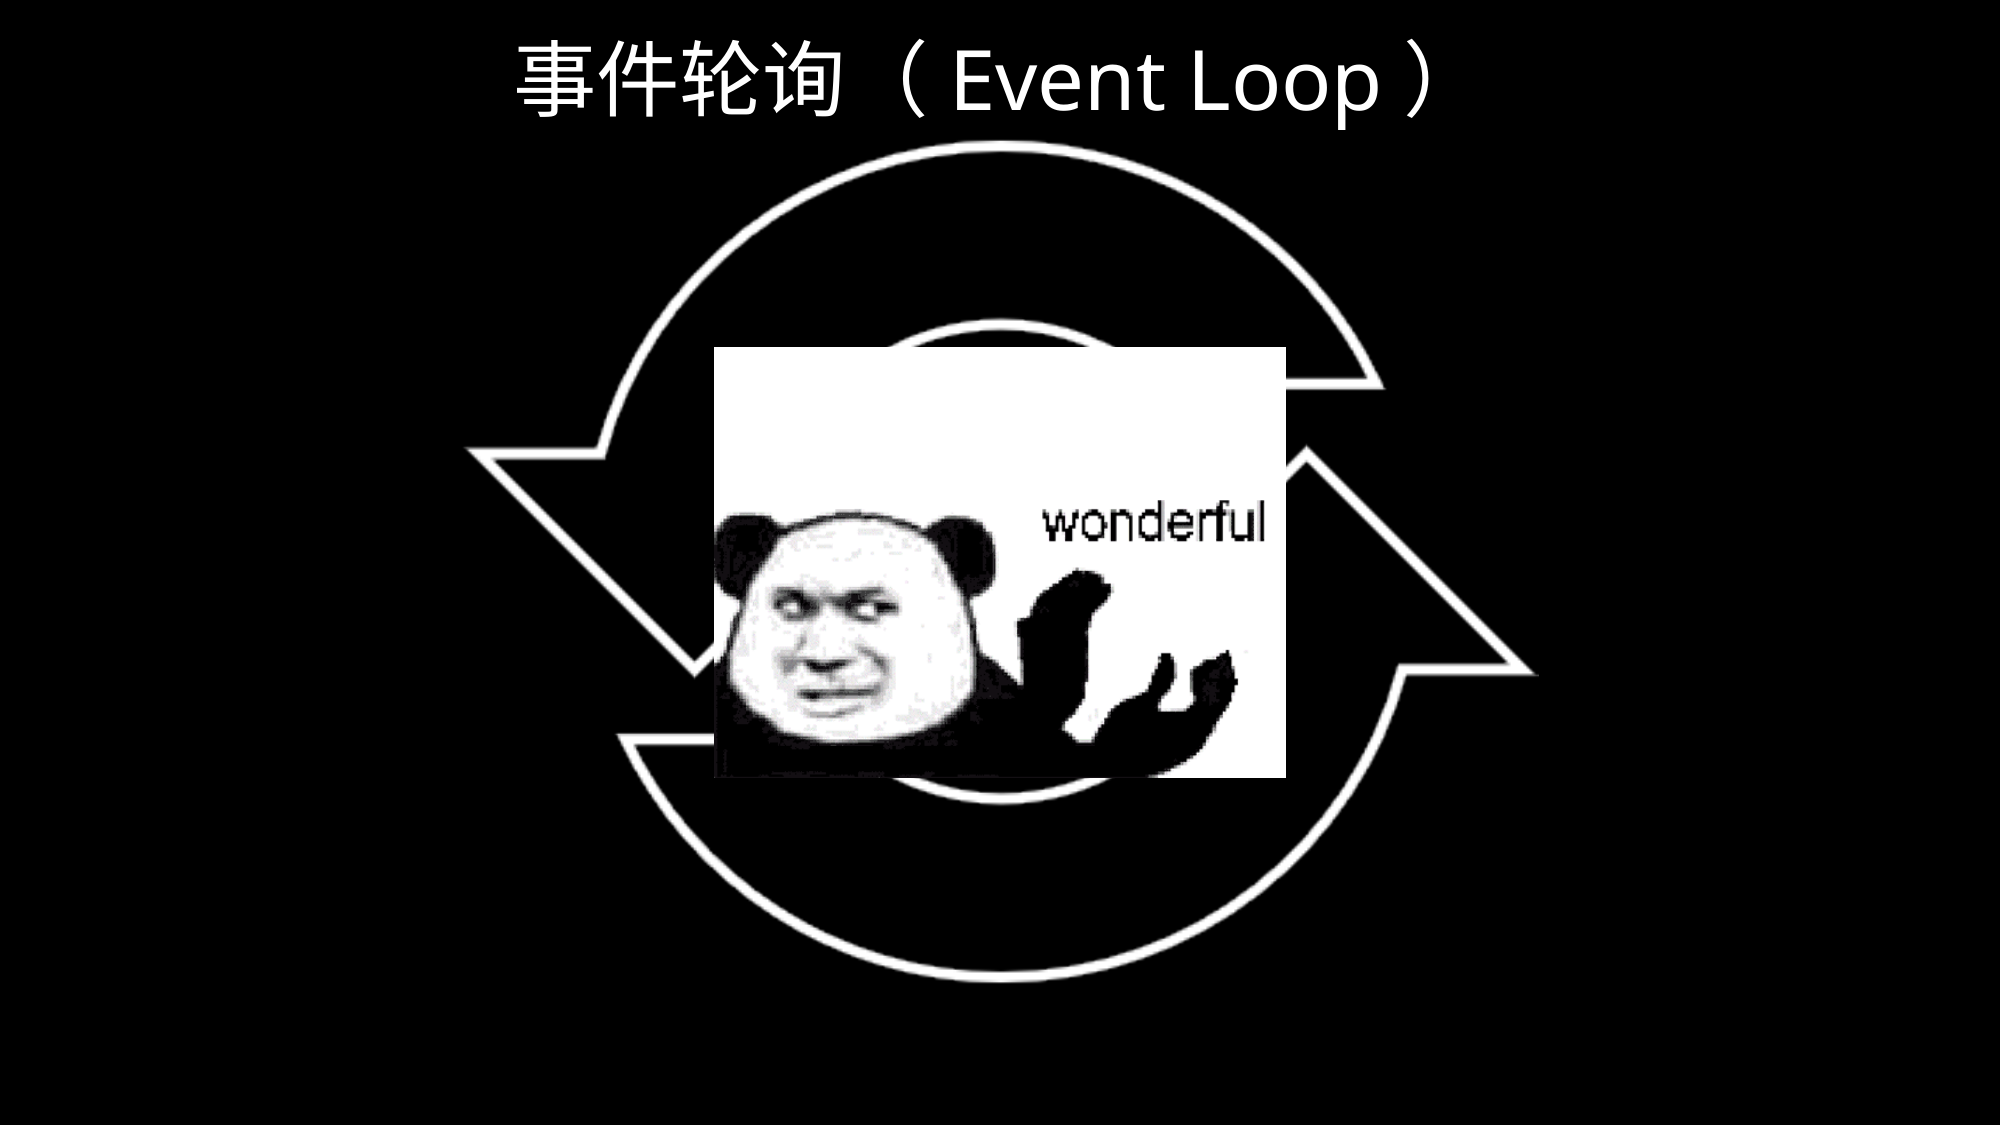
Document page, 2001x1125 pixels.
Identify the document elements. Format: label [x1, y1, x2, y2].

picture [461, 23, 1539, 1102]
